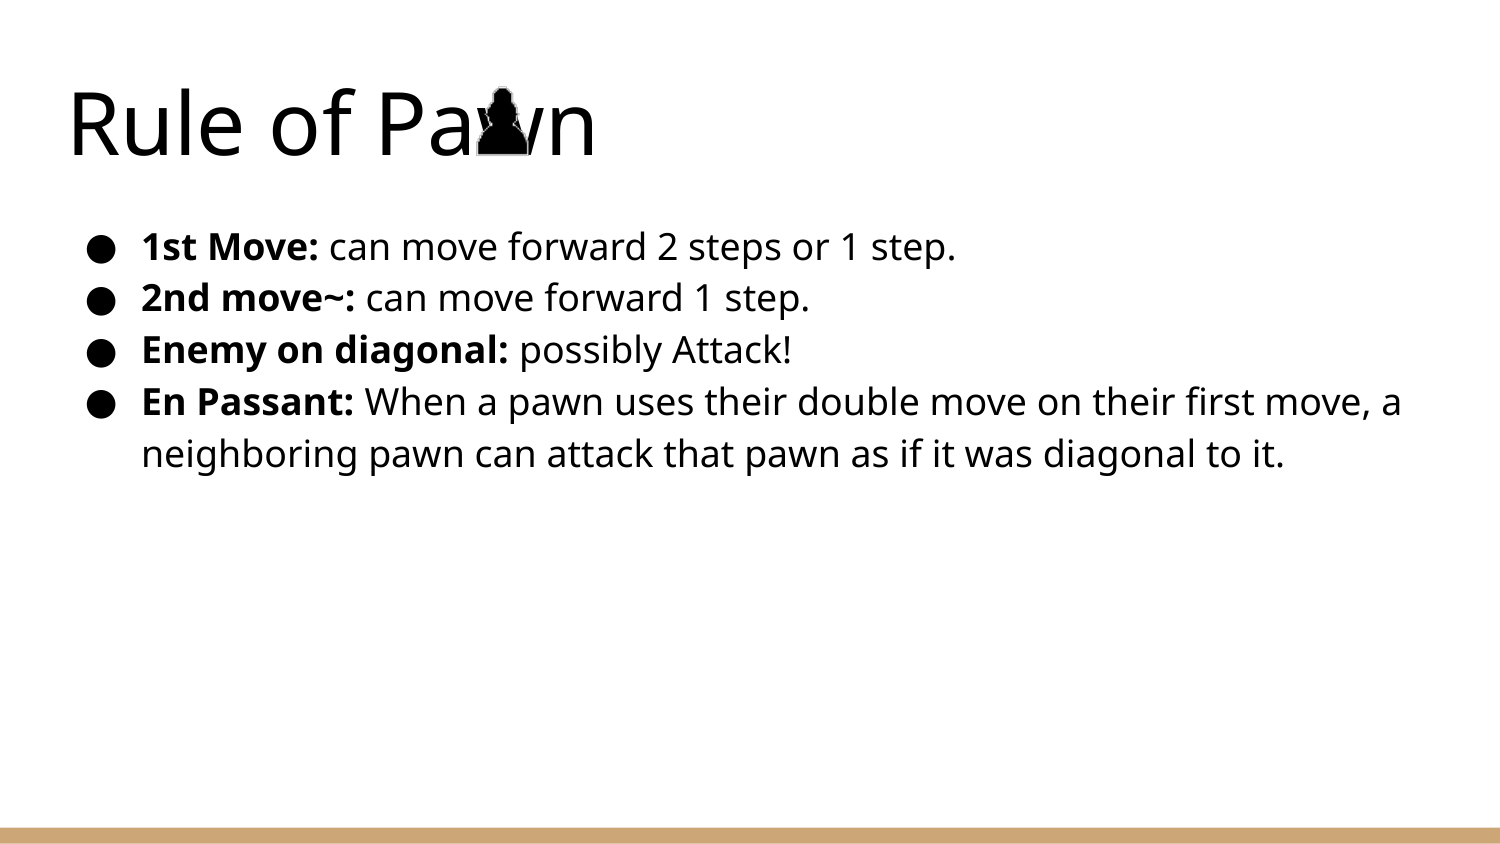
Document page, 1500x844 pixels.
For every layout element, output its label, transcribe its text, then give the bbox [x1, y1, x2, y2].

title Rule of Pawn [51, 51, 1449, 189]
picture [453, 72, 548, 168]
list 1st Move: can move forward 2 steps or 1 step. 2nd move~: can move forward 1 step. Enemy on diagonal: possibly Attack! En Passant: When a pawn uses their double move on their first move, a neighboring pawn can attack that pawn as if it was diagonal to it. [51, 200, 1449, 752]
